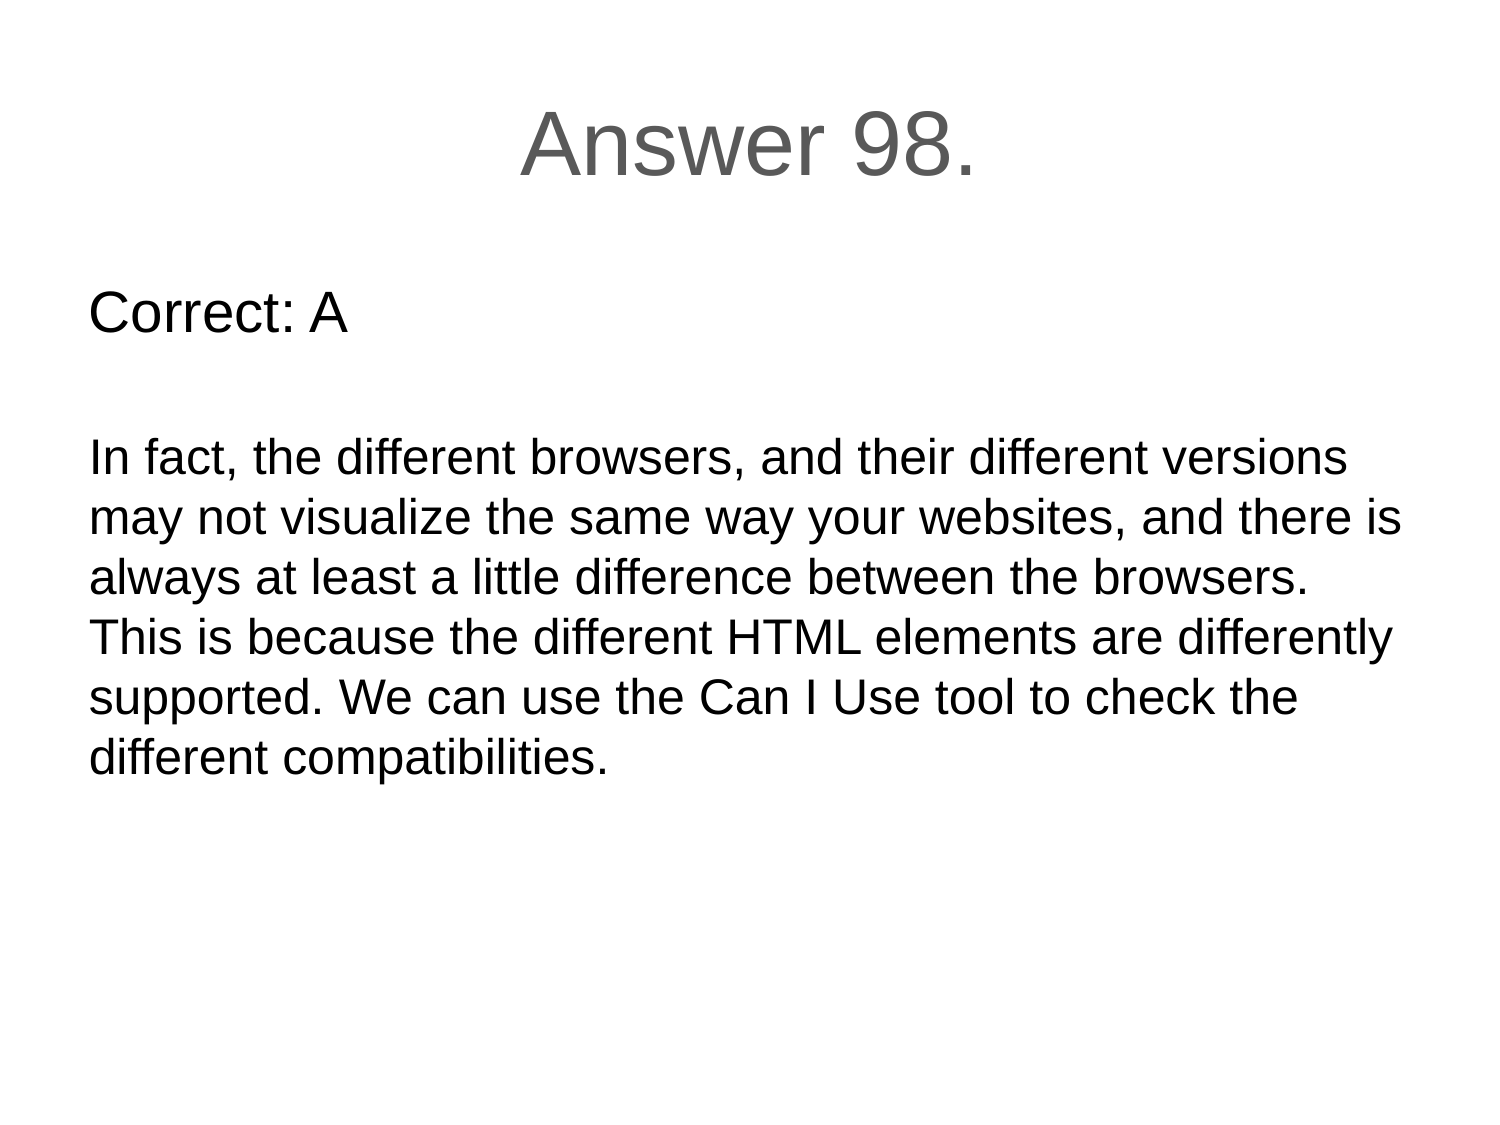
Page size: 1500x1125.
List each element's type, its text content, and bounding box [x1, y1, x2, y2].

list Correct: A In fact, the different browsers, and their different versions may not visualize the same way your websites, and there is always at least a little difference between the browsers. This is because the different HTML elements are differently supported. We can use the Can I Use tool to check the different compatibilities. [73, 267, 1424, 1010]
title Answer 98. [75, 45, 1425, 233]
